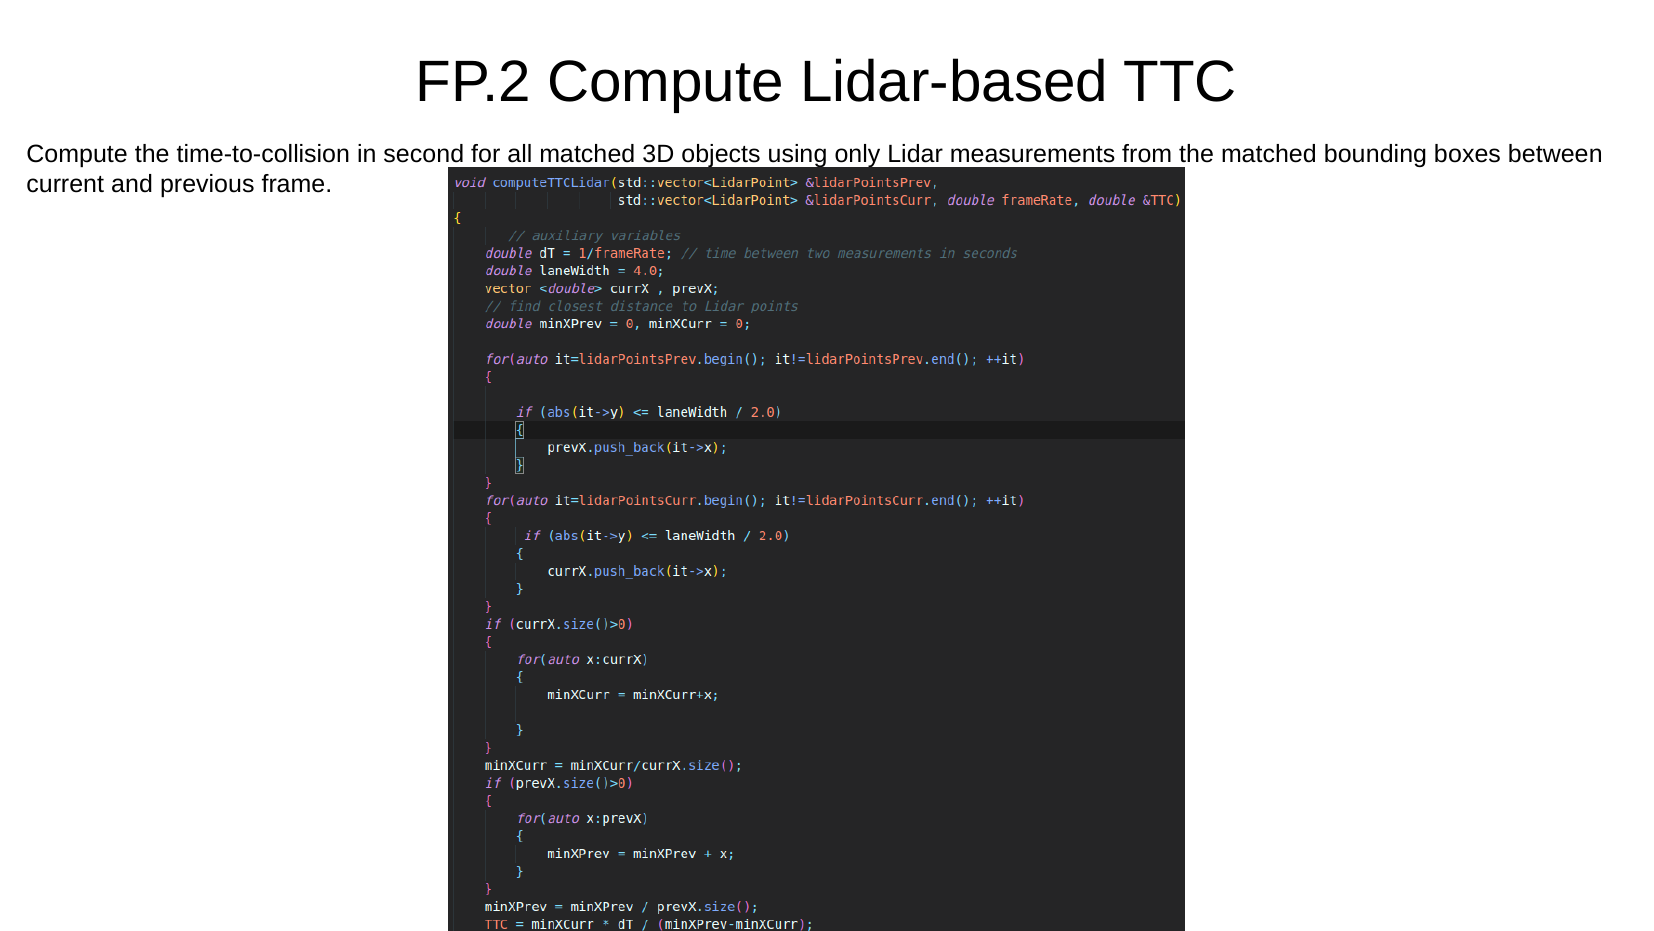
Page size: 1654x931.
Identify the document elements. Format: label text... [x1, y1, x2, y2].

picture [448, 167, 1186, 931]
text_box FP.2 Compute Lidar-based TTC [82, 0, 1571, 129]
text_box Compute the time-to-collision in second for all matched 3D objects using only Lidar measurements from the matched bounding boxes between current and previous frame. [11, 129, 1642, 201]
